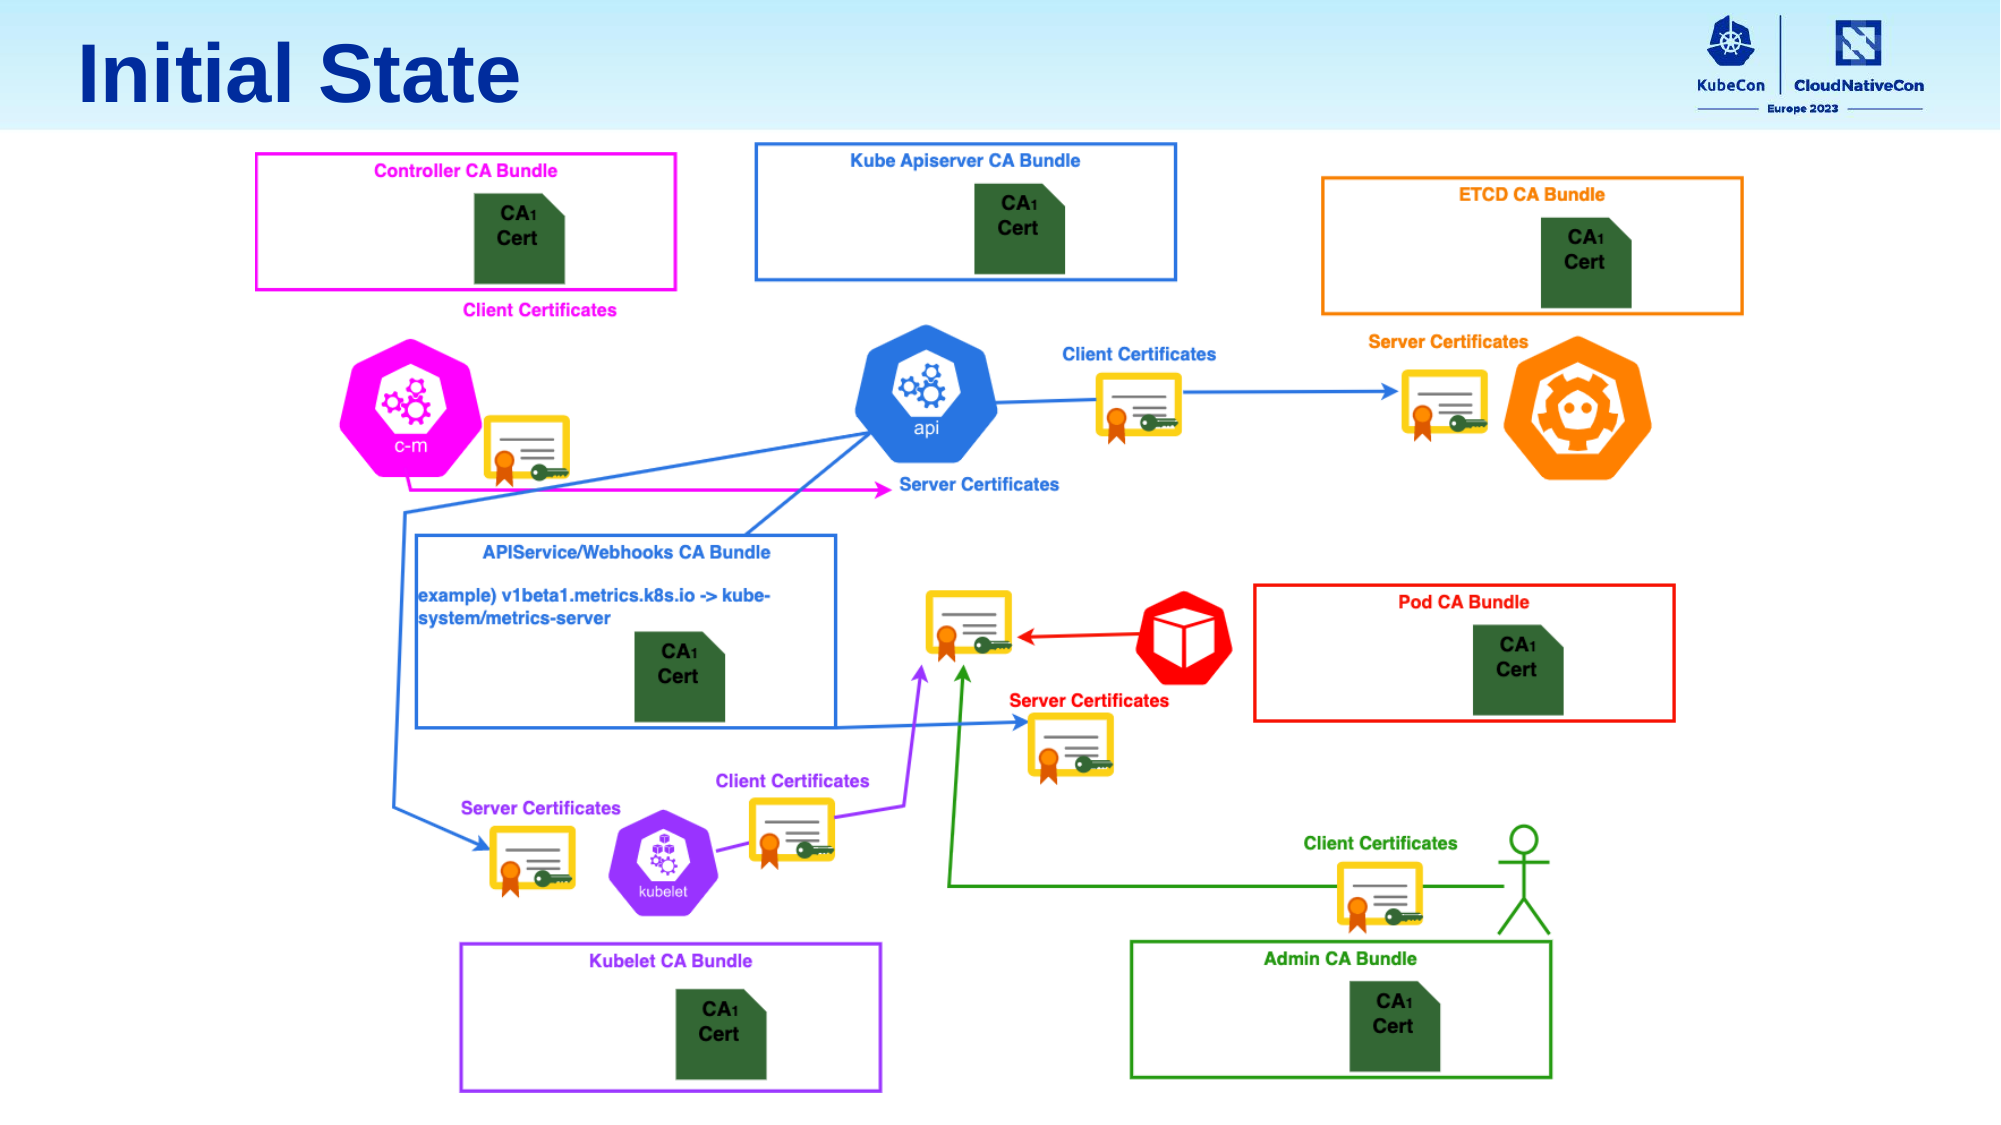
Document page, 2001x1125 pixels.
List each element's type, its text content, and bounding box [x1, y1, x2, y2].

picture [0, 0, 2000, 1125]
text_box Initial State [62, 0, 1788, 186]
